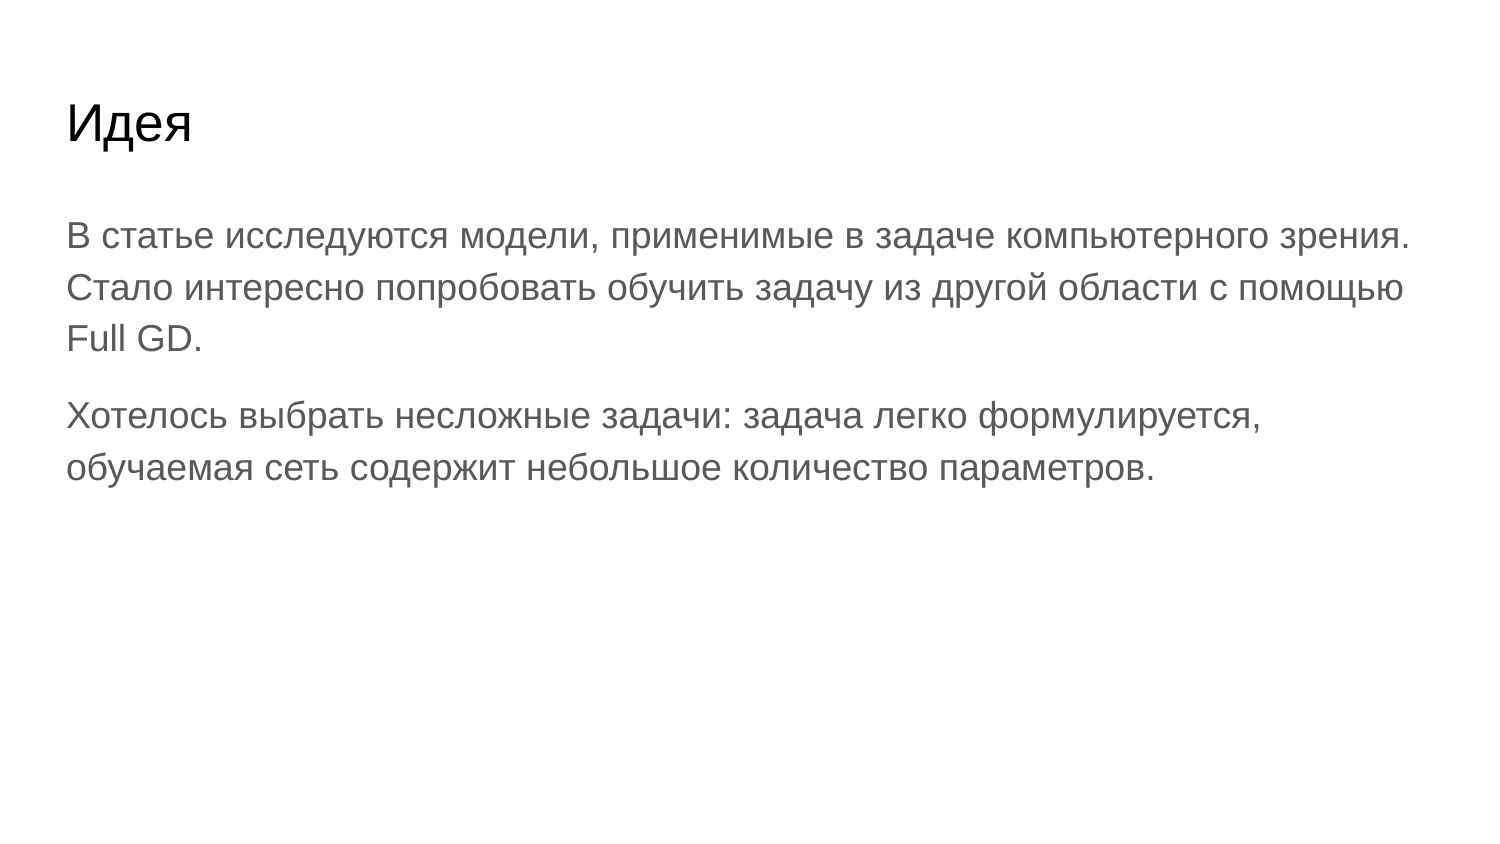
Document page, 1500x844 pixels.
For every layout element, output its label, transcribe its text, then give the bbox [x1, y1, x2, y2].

list В статье исследуются модели, применимые в задаче компьютерного зрения. Стало интересно попробовать обучить задачу из другой области с помощью Full GD. Хотелось выбрать несложные задачи: задача легко формулируется, обучаемая сеть содержит небольшое количество параметров. [51, 189, 1449, 750]
title Идея [51, 72, 1449, 167]
